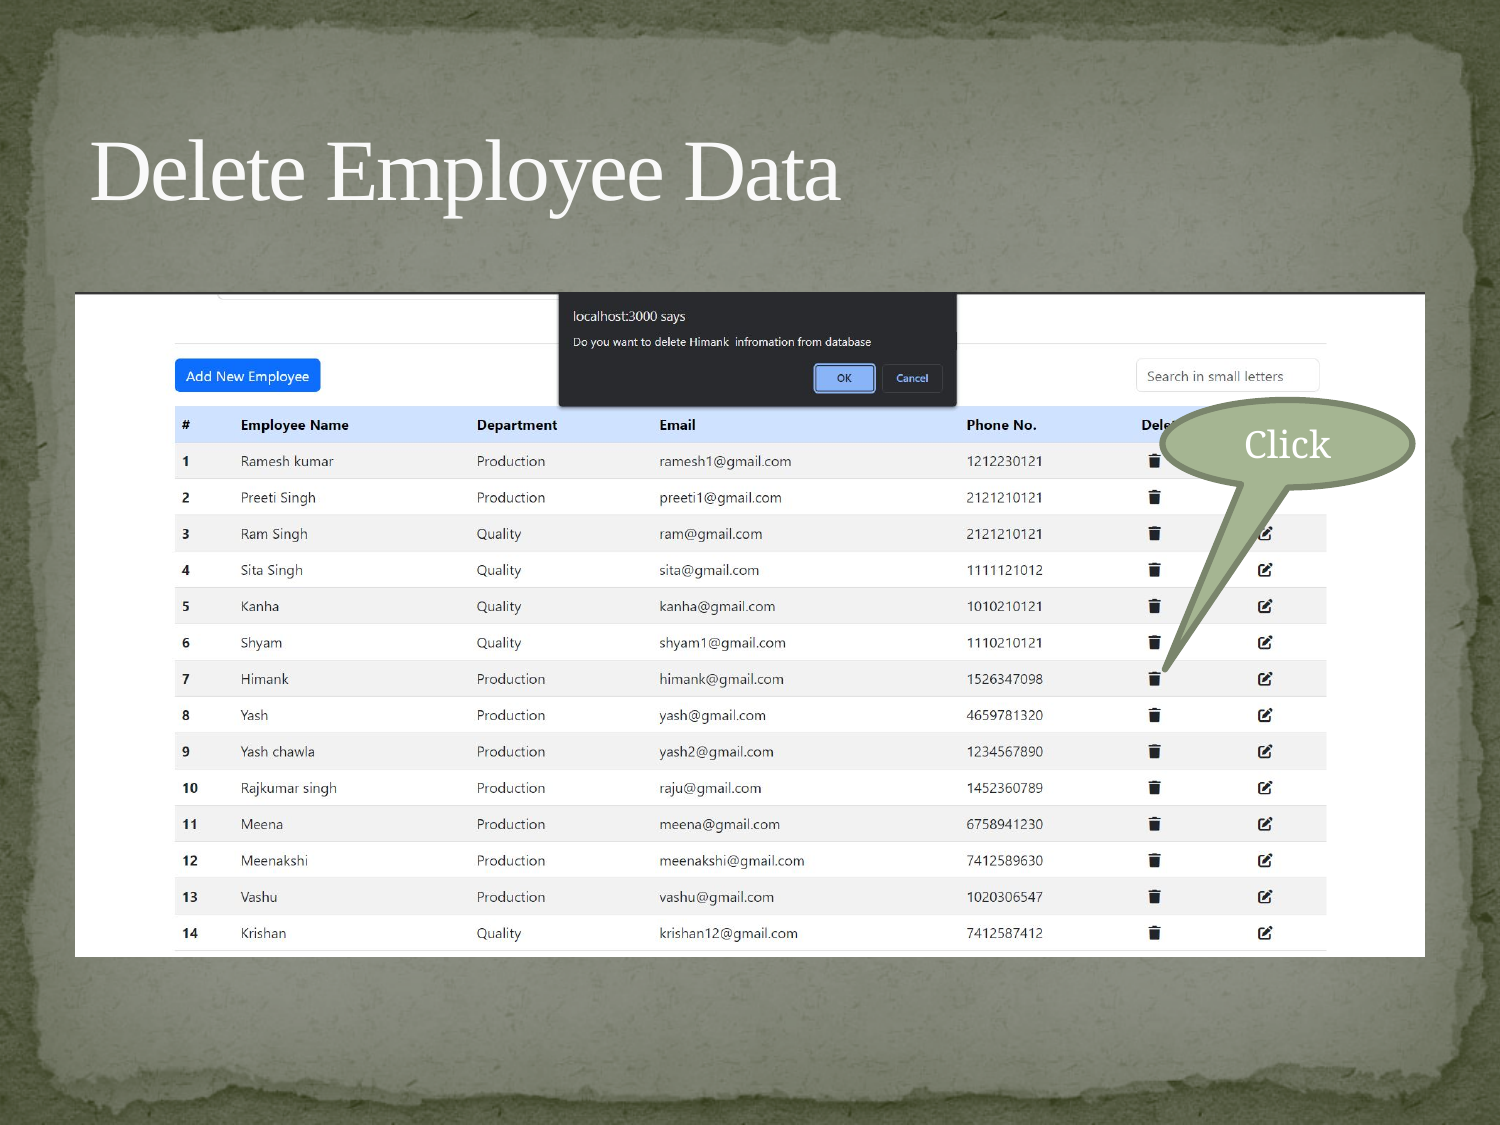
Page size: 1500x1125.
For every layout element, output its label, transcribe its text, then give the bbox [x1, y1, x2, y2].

title Delete Employee Data [74, 24, 1425, 225]
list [75, 293, 1426, 958]
